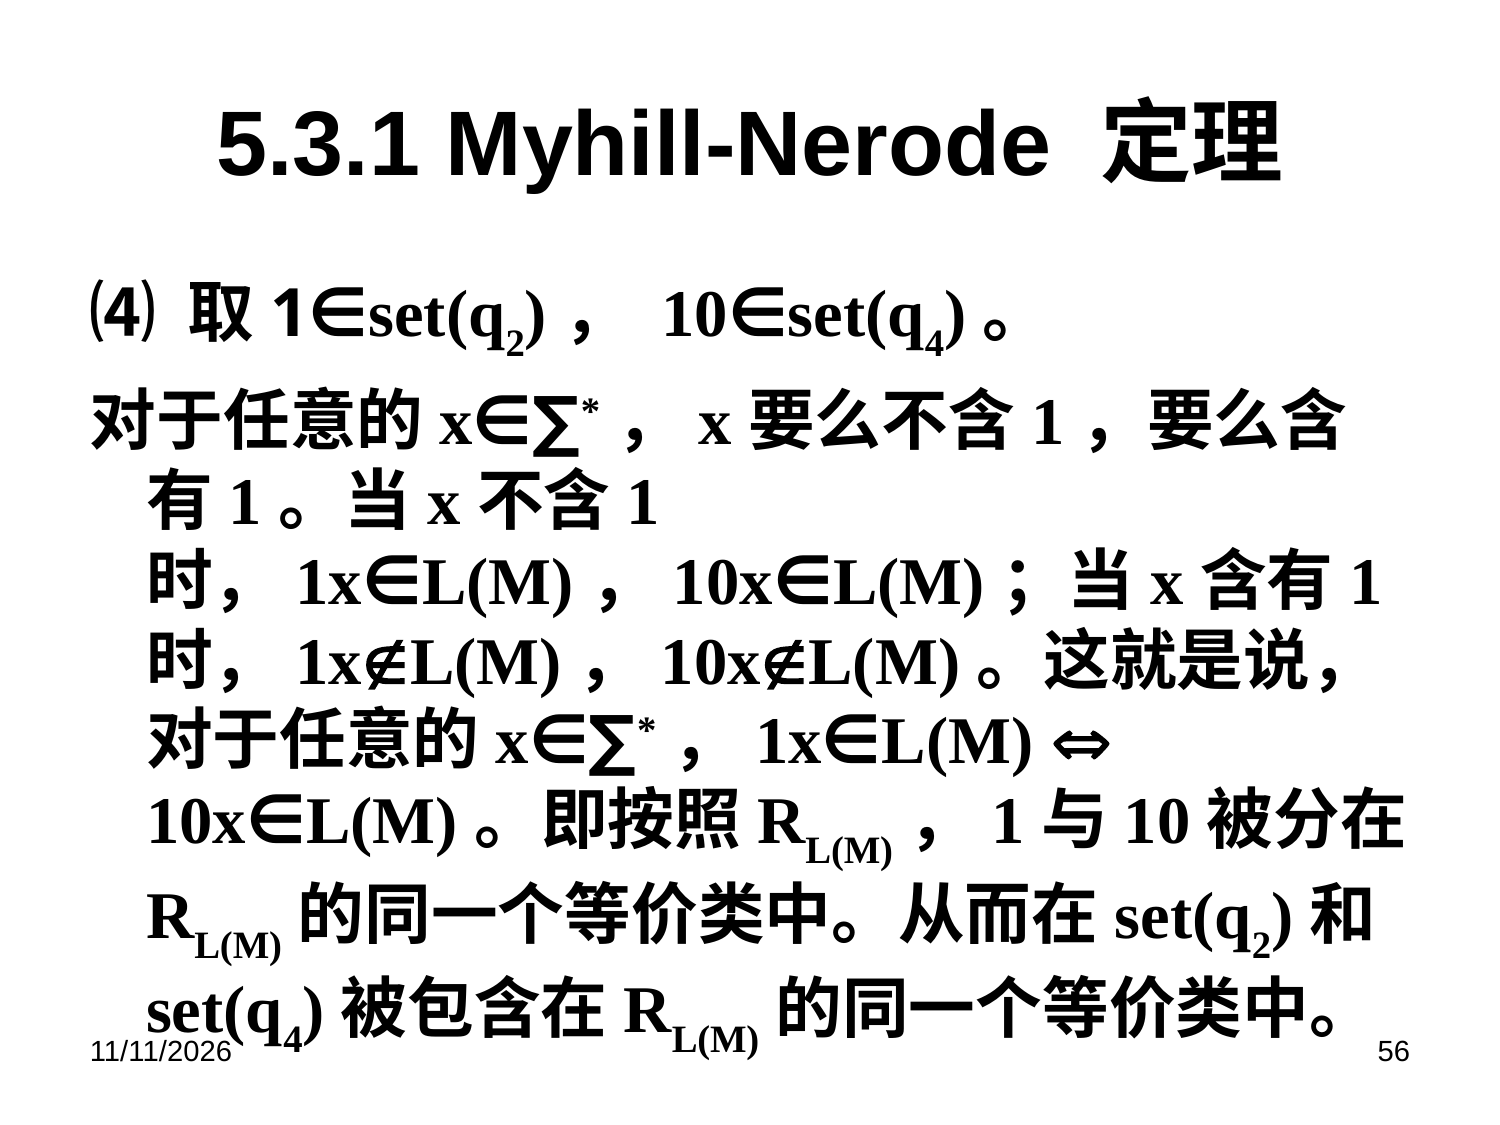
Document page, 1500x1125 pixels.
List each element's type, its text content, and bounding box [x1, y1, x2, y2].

slide_number 56 [1074, 1024, 1426, 1103]
title 5.3.1 Myhill-Nerode 定理 [74, 44, 1426, 233]
list ⑷ 取1∈set(q2)， 10∈set(q4)。 对于任意的x∈∑*，x要么不含1，要么含有1。当x不含1时，1x∈L(M)，10x∈L(M)；当x含有1时，1xL(M)，10xL(M)。这就是说，对于任意的x∈∑*，1x∈L(M)  10x∈L(M)。即按照RL(M)，1与10被分在RL(M)的同一个等价类中。从而在set(q2)和set(q4)被包含在RL(M)的同一个等价类中。 [74, 262, 1426, 1006]
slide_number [74, 1024, 426, 1103]
